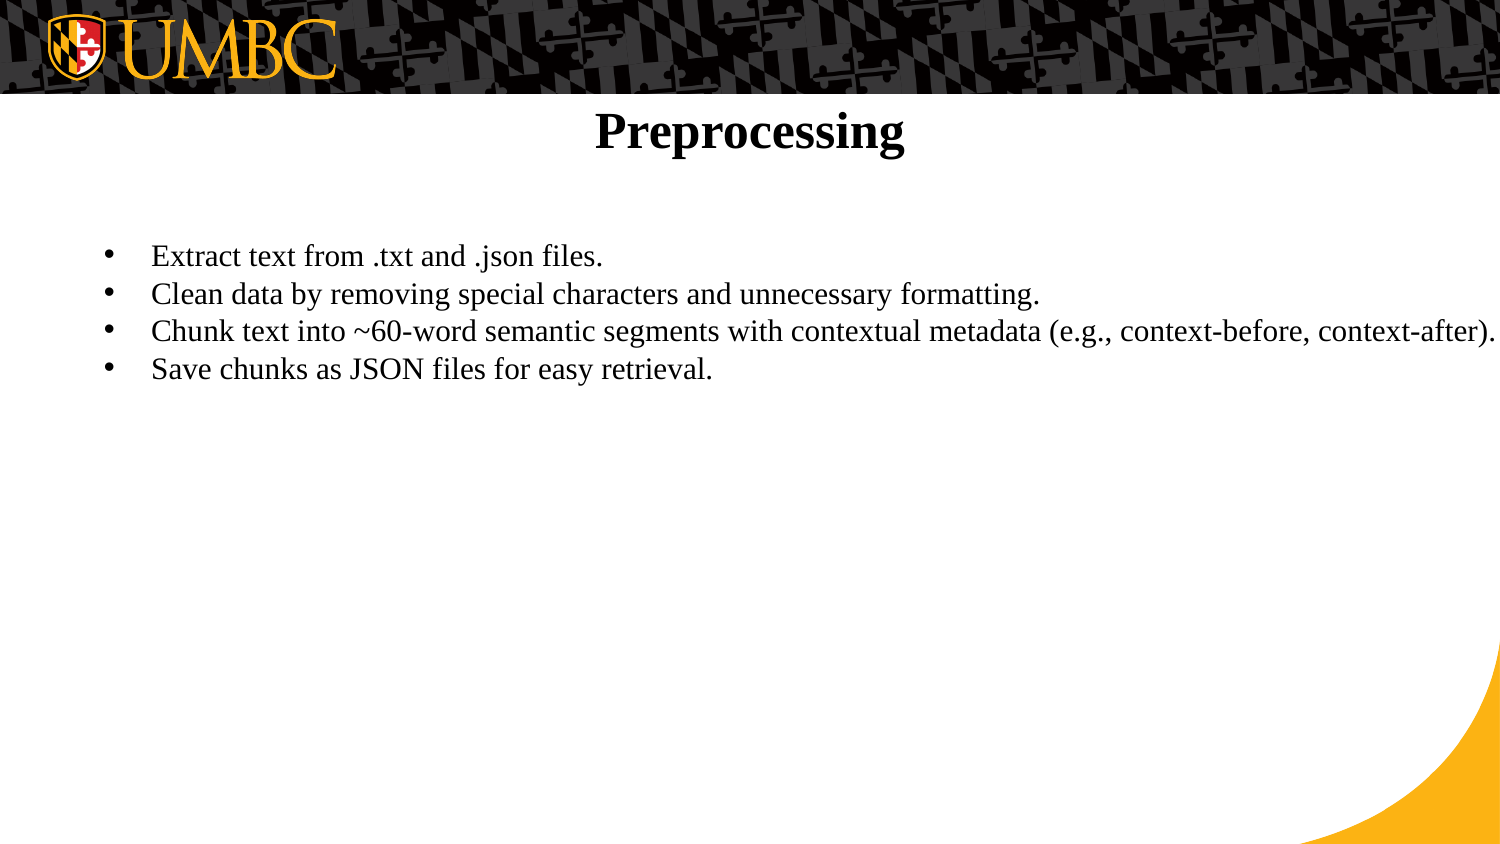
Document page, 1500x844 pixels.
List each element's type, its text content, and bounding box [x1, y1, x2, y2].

title Preprocessing [75, 74, 1425, 88]
picture [0, 0, 1500, 94]
list Extract text from .txt and .json files. Clean data by removing special characters and unnecessary formatting. Chunk text into ~60-word semantic segments with contextual metadata (e.g., context-before, context-after). Save chunks as JSON files for easy retrieval. [14, 88, 1500, 578]
picture [1299, 639, 1500, 844]
